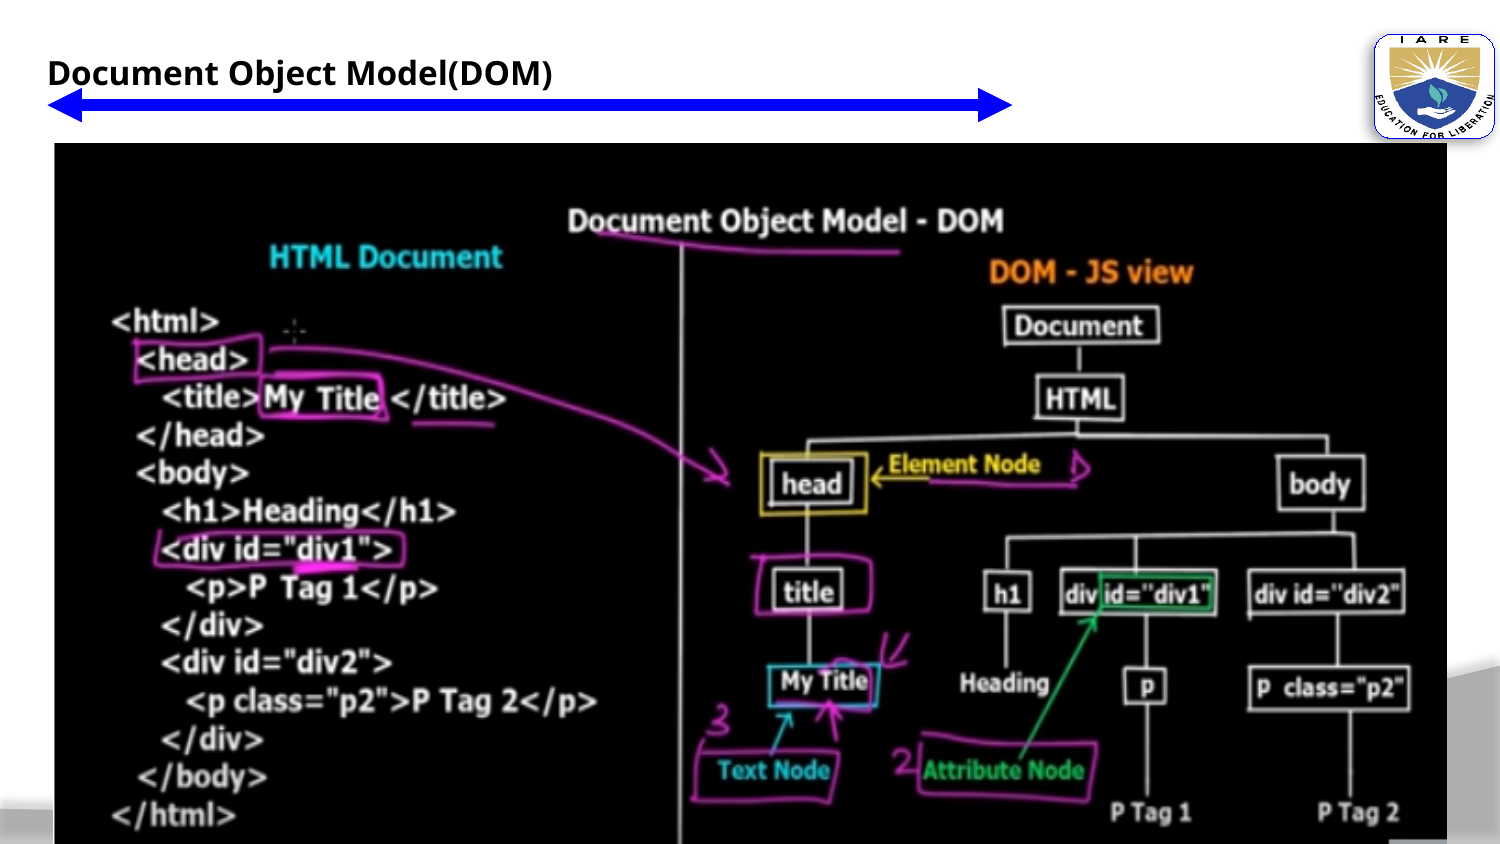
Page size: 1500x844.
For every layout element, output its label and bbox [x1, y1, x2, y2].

text_box [31, 34, 1495, 139]
picture [53, 143, 1447, 844]
